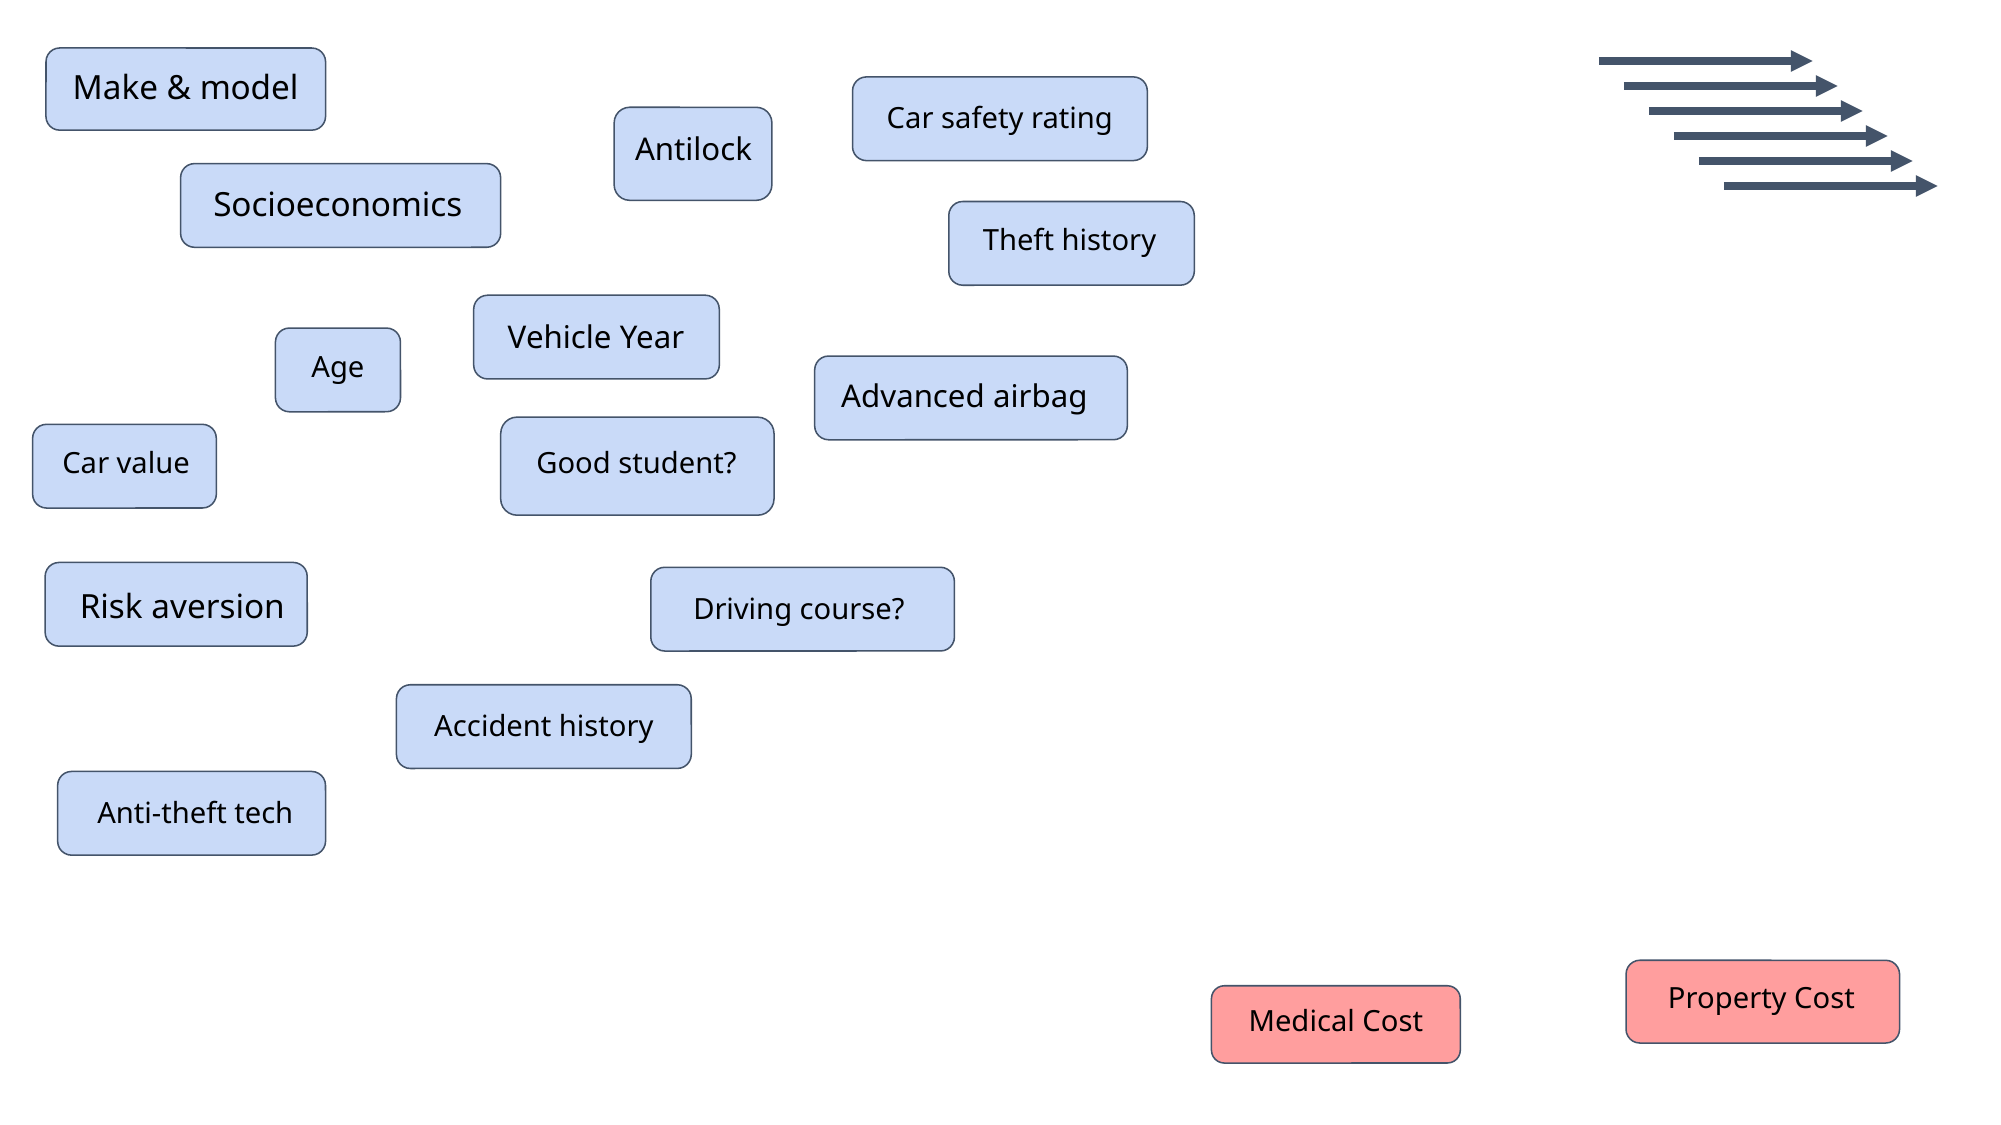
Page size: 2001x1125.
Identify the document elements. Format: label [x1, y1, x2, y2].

text_box [598, 107, 789, 201]
text_box [45, 46, 326, 131]
text_box [801, 356, 1128, 440]
text_box [1598, 959, 1925, 1043]
text_box [20, 424, 232, 509]
text_box [837, 76, 1163, 164]
text_box [175, 163, 501, 248]
text_box [906, 201, 1233, 286]
text_box [469, 295, 723, 382]
text_box [32, 771, 358, 859]
text_box [275, 328, 401, 412]
text_box [1173, 982, 1499, 1067]
text_box [381, 684, 707, 772]
text_box [643, 567, 955, 655]
text_box [45, 562, 319, 650]
text_box [473, 417, 800, 516]
